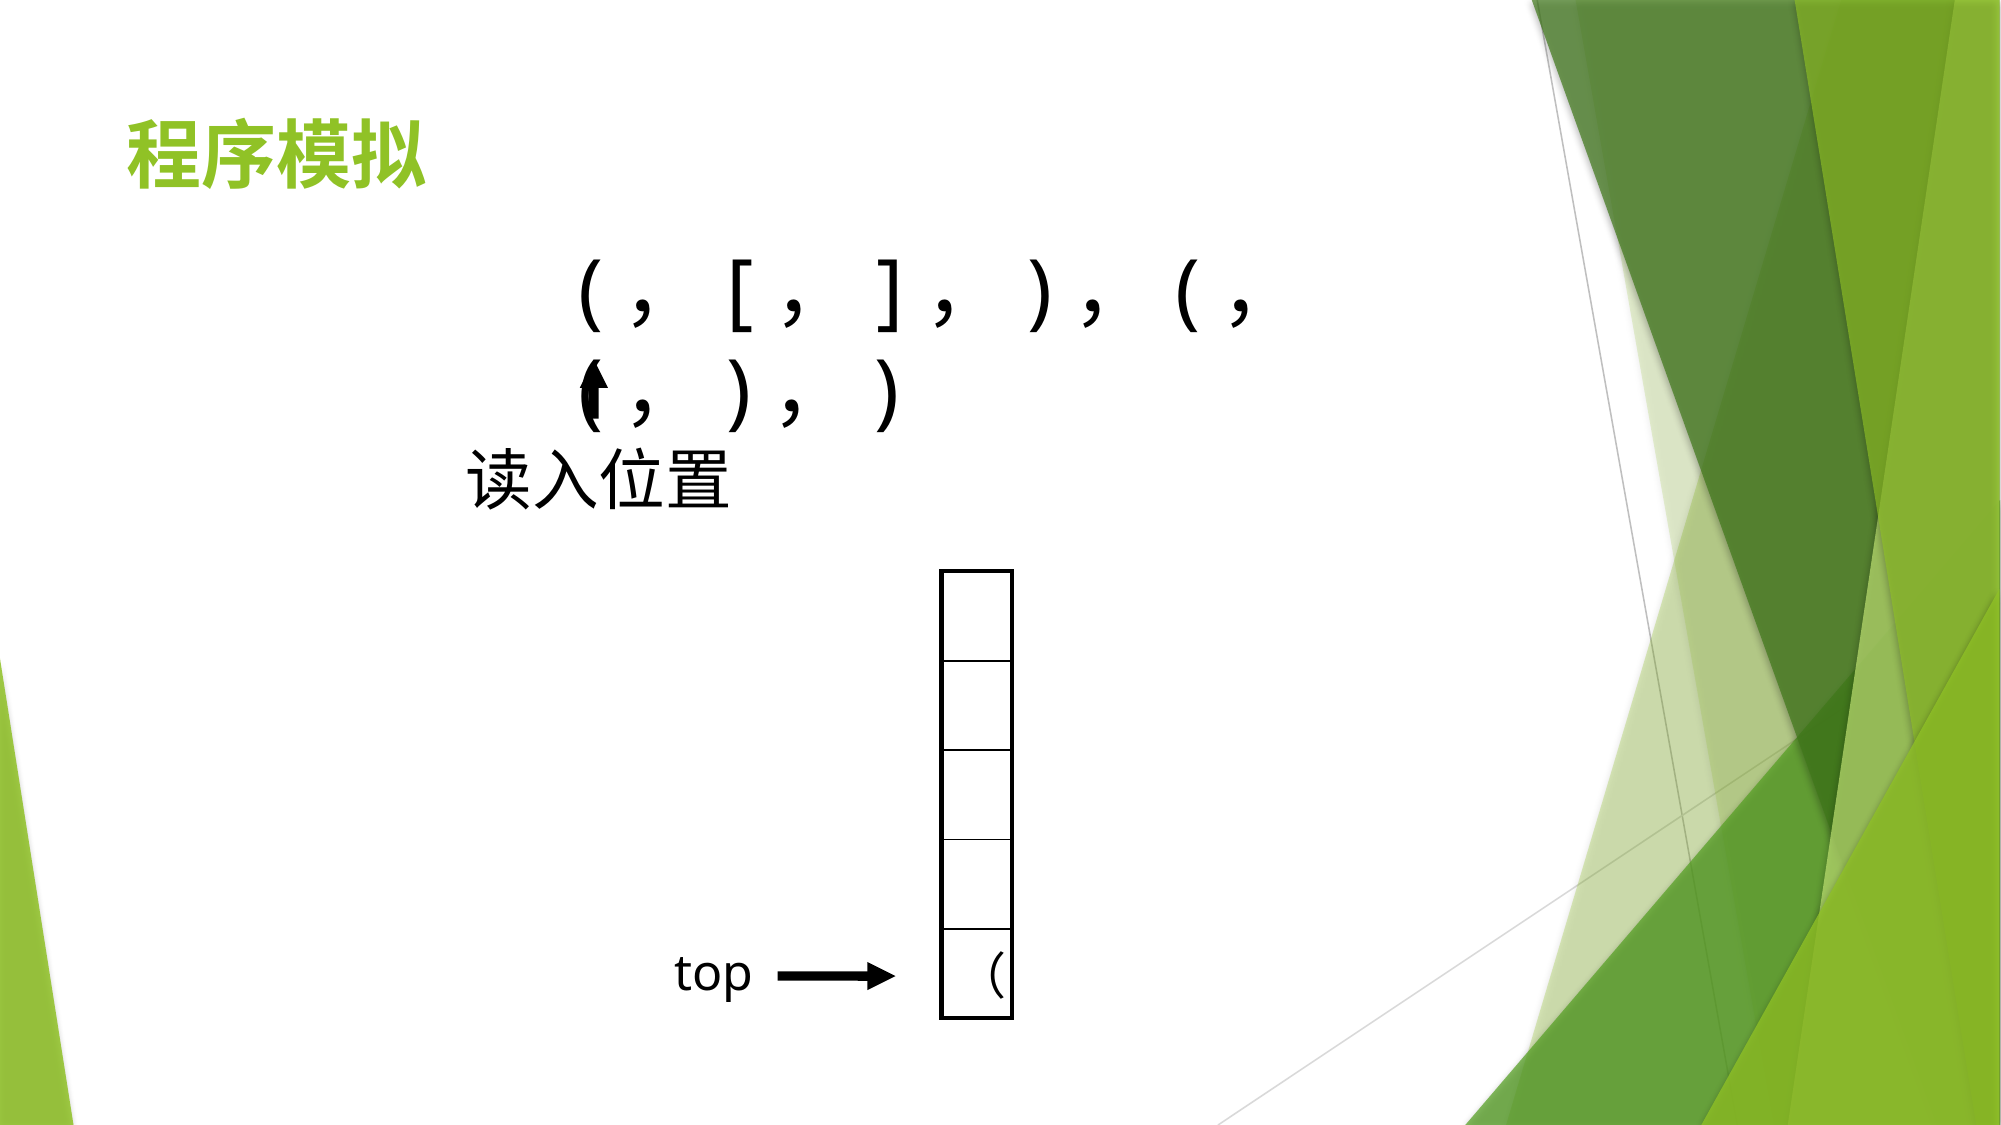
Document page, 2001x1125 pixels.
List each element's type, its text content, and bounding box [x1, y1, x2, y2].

table_cell [944, 662, 1010, 749]
text_box (，[，]，)，(，(，)，) [563, 228, 1541, 444]
table_cell （ [944, 930, 1010, 1016]
title 程序模拟 [111, 99, 1522, 317]
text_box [658, 932, 896, 1010]
table_cell [944, 840, 1010, 928]
table_header [944, 573, 1010, 660]
table_cell [944, 751, 1010, 839]
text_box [450, 358, 757, 608]
